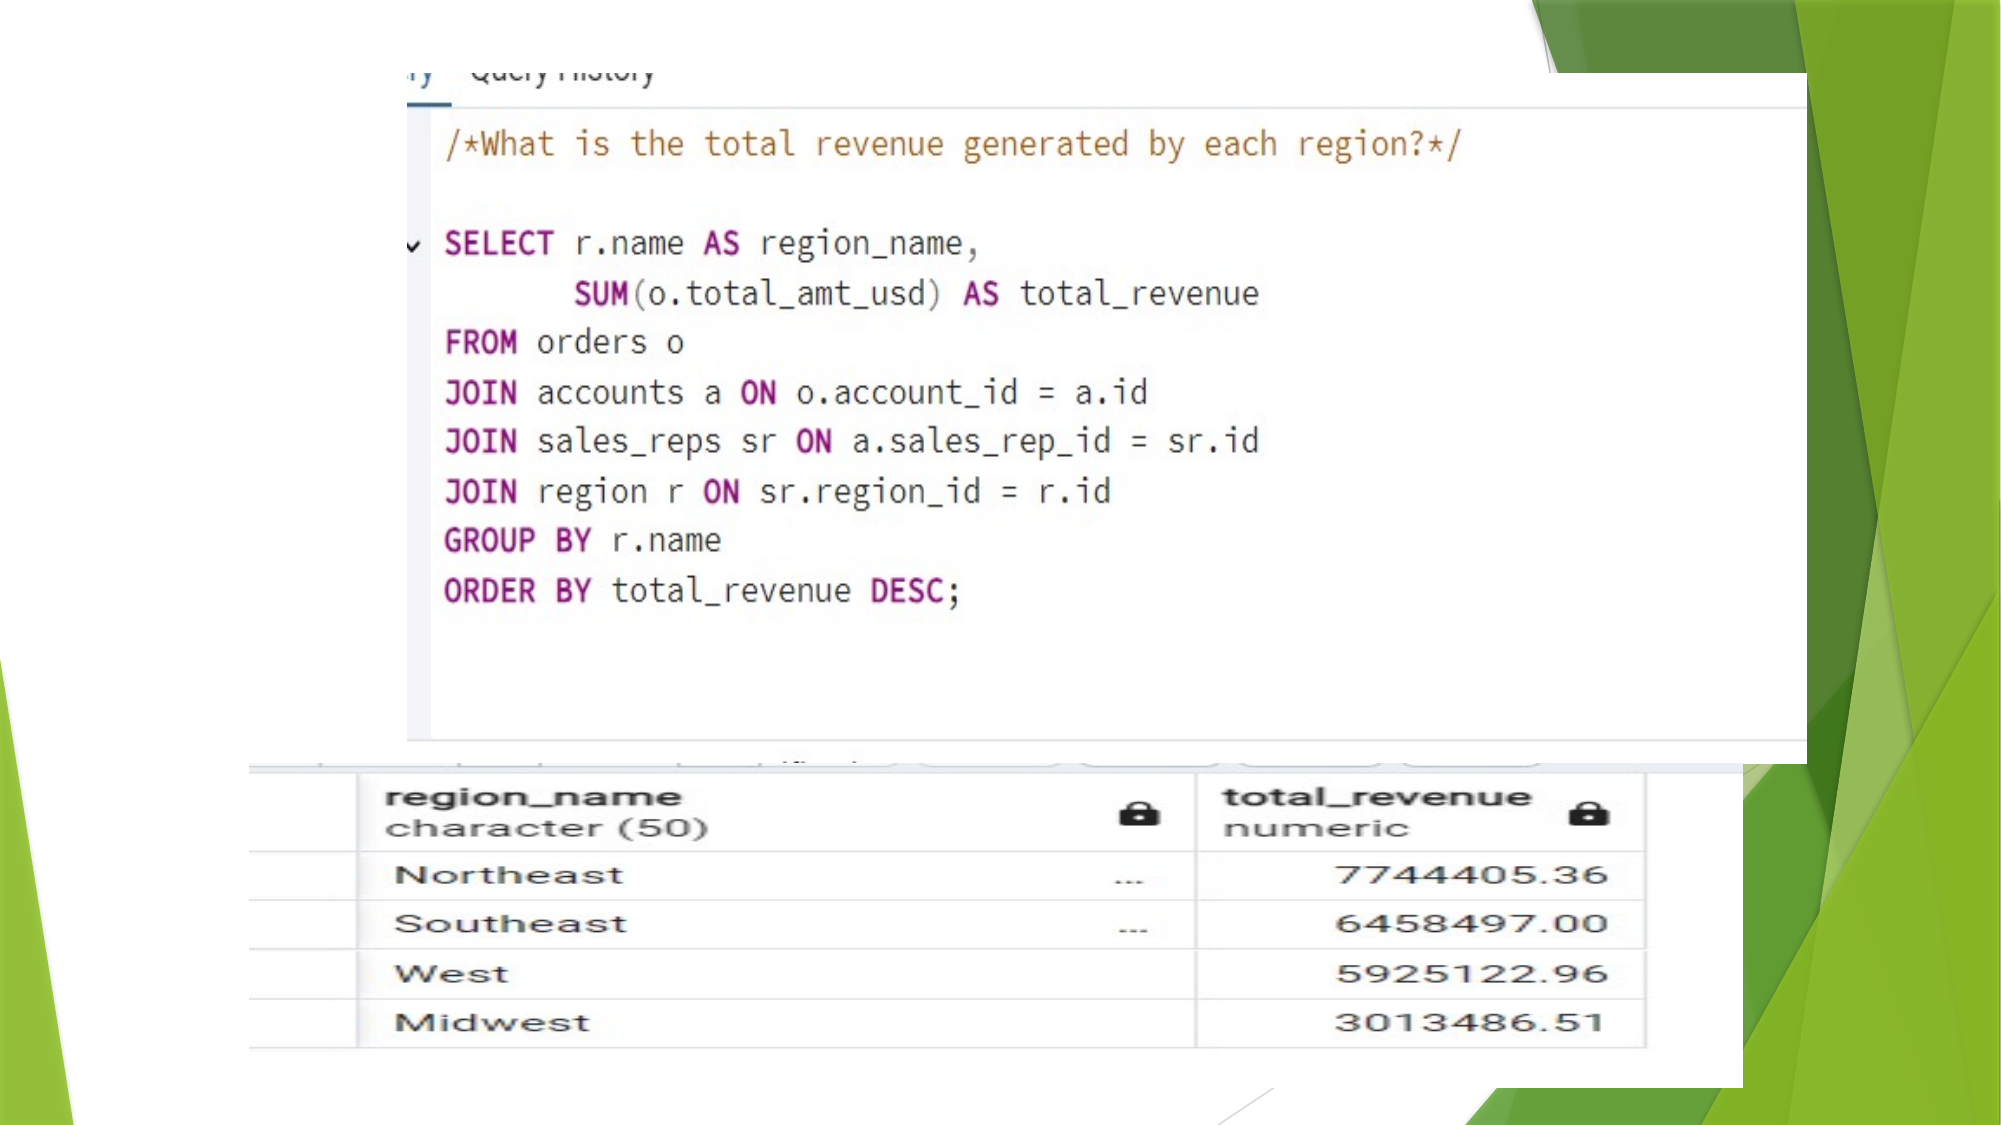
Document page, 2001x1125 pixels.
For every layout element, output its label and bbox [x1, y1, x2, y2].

picture [248, 763, 1743, 1088]
list [406, 73, 1808, 765]
